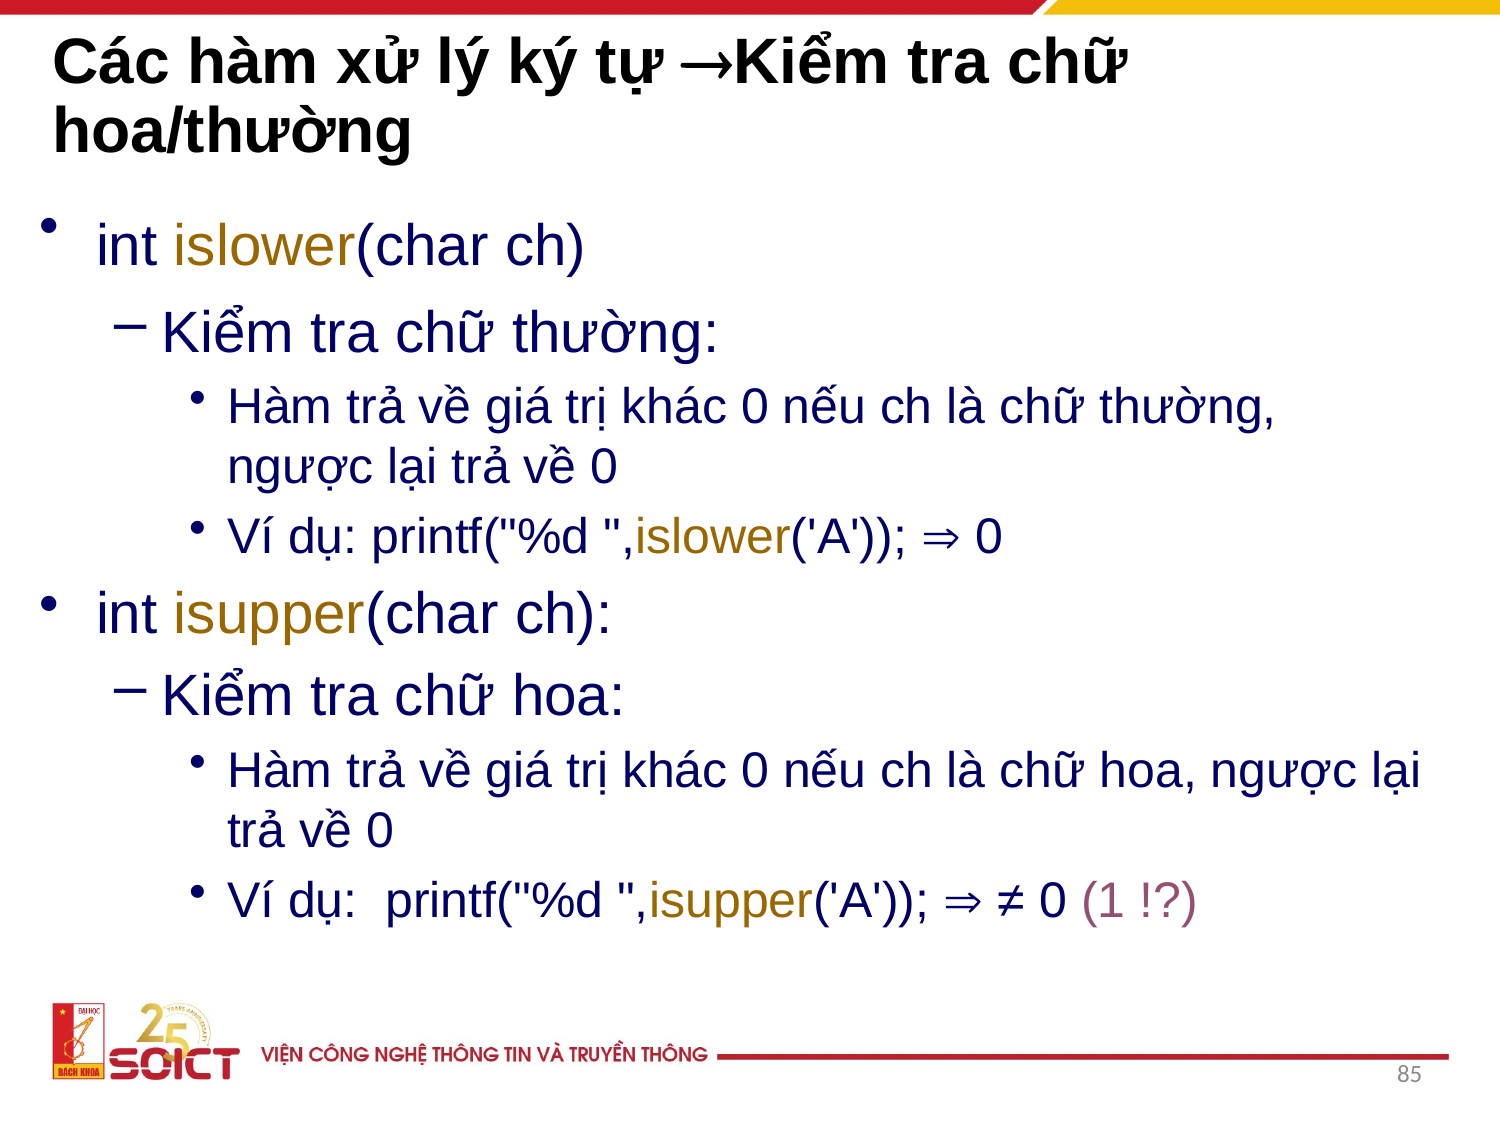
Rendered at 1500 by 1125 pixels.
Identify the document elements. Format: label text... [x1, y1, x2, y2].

text_box int islower(char ch) Kiểm tra chữ thường: Hàm trả về giá trị khác 0 nếu ch là chữ thường, ngược lại trả về 0 Ví dụ: printf("%d ",islower('A'));  0 int isupper(char ch): Kiểm tra chữ hoa: Hàm trả về giá trị khác 0 nếu ch là chữ hoa, ngược lại trả về 0 Ví dụ: printf("%d ",isupper('A'));  ≠ 0 (1 !?) [24, 174, 1450, 1083]
slide_number 85 [1059, 1042, 1438, 1103]
title Các hàm xử lý ký tự Kiểm tra chữ hoa/thường [37, 20, 1438, 174]
picture [0, 0, 1500, 1125]
